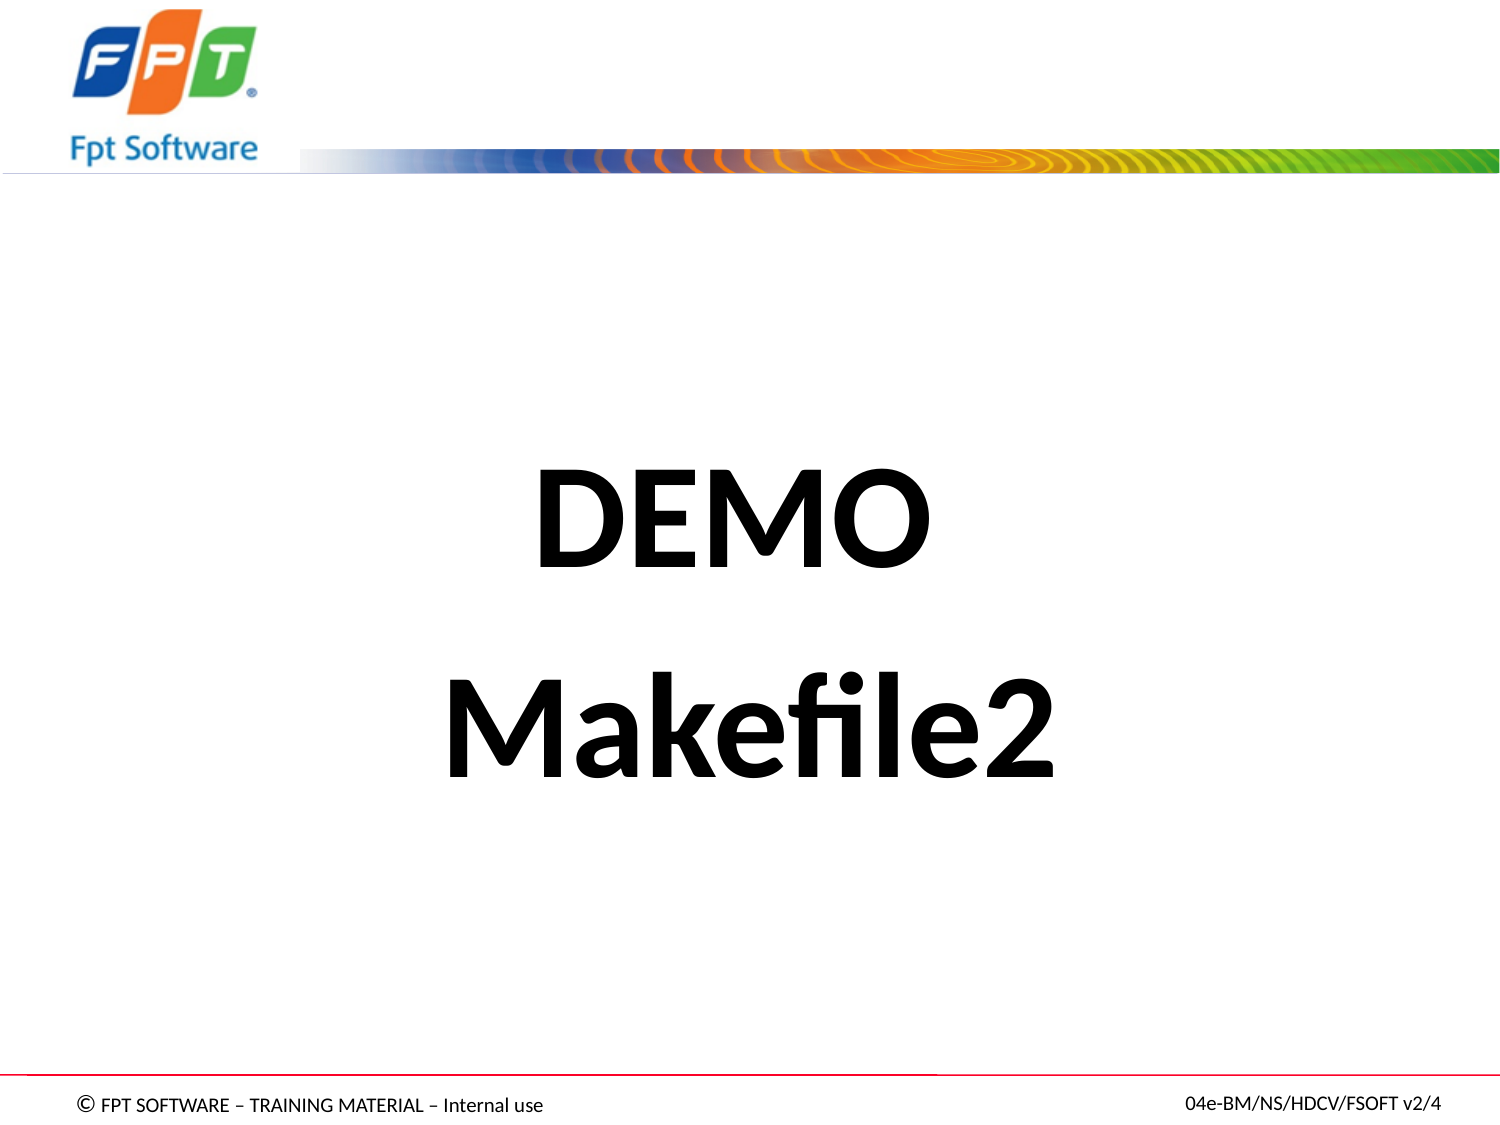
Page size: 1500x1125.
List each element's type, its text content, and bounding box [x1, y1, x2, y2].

picture [0, 8, 1500, 300]
list DEMO Makefile2 [74, 199, 1426, 1006]
